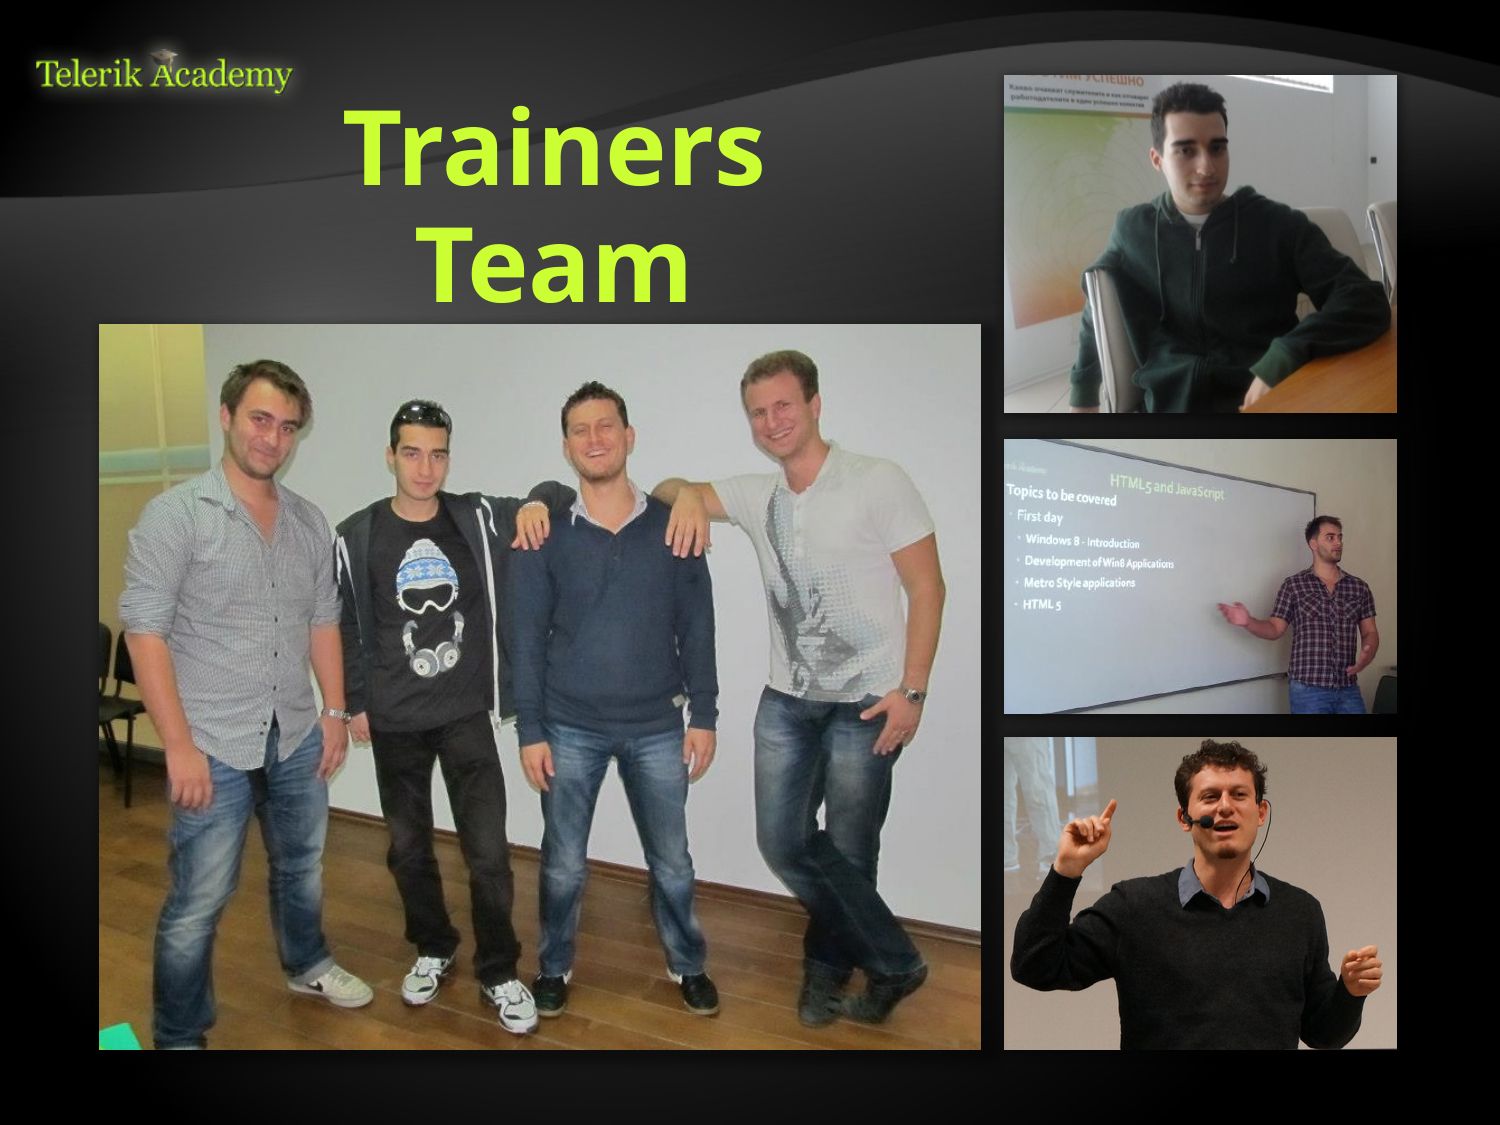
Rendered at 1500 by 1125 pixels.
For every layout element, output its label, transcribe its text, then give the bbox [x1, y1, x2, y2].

picture [0, 0, 1500, 1125]
title Trainers Team [212, 149, 896, 263]
